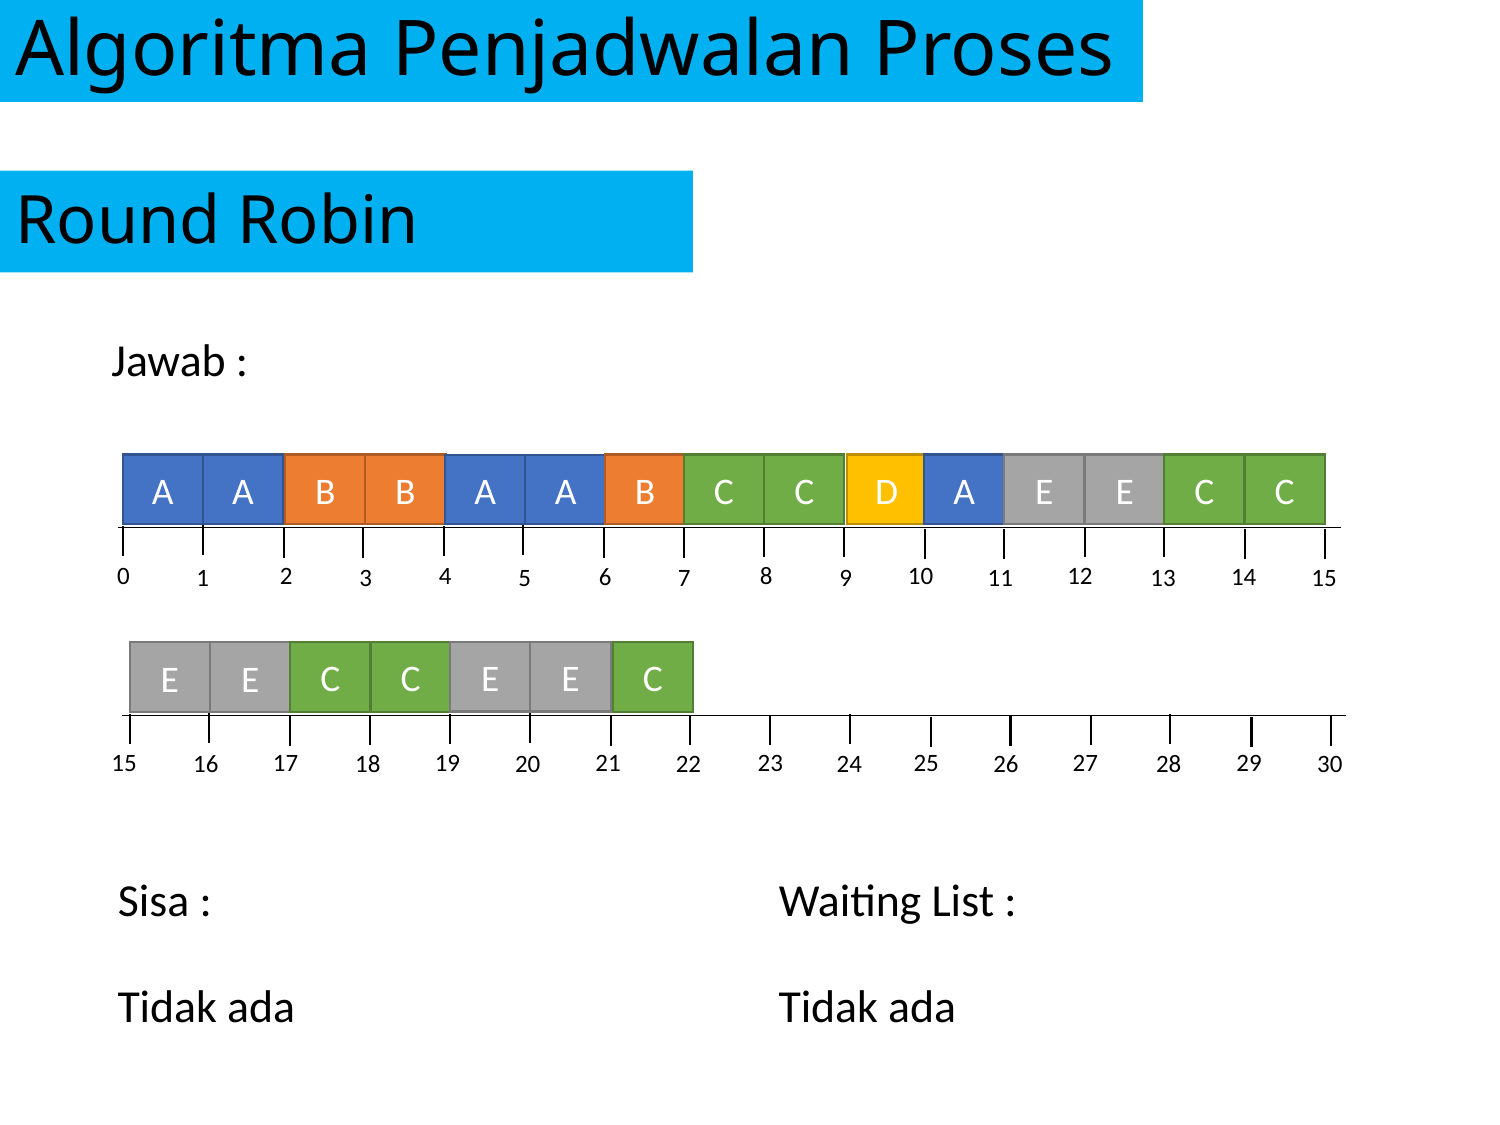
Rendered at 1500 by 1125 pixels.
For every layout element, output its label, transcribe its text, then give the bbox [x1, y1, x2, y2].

text_box A [923, 453, 1003, 525]
text_box B [364, 453, 447, 525]
text_box C [612, 641, 694, 712]
text_box A [202, 453, 284, 525]
text_box C [763, 453, 845, 525]
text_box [102, 862, 1061, 1040]
text_box E [1084, 453, 1163, 525]
text_box C [1243, 453, 1326, 525]
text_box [102, 525, 1355, 600]
text_box B [284, 453, 364, 525]
text_box A [122, 453, 202, 525]
text_box C [1163, 453, 1243, 525]
text_box E [129, 641, 209, 712]
text_box E [1003, 453, 1084, 525]
text_box E [449, 641, 529, 712]
text_box B [604, 453, 683, 525]
text_box Jawab : [96, 323, 394, 394]
text_box C [369, 641, 449, 712]
text_box Round Robin [0, 170, 693, 273]
text_box E [209, 641, 289, 712]
text_box D [846, 453, 923, 525]
text_box A [444, 454, 524, 525]
title Algoritma Penjadwalan Proses [0, 0, 1143, 102]
text_box E [529, 641, 612, 712]
text_box C [289, 641, 369, 712]
text_box A [524, 454, 604, 525]
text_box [96, 712, 1361, 786]
text_box C [683, 453, 763, 525]
